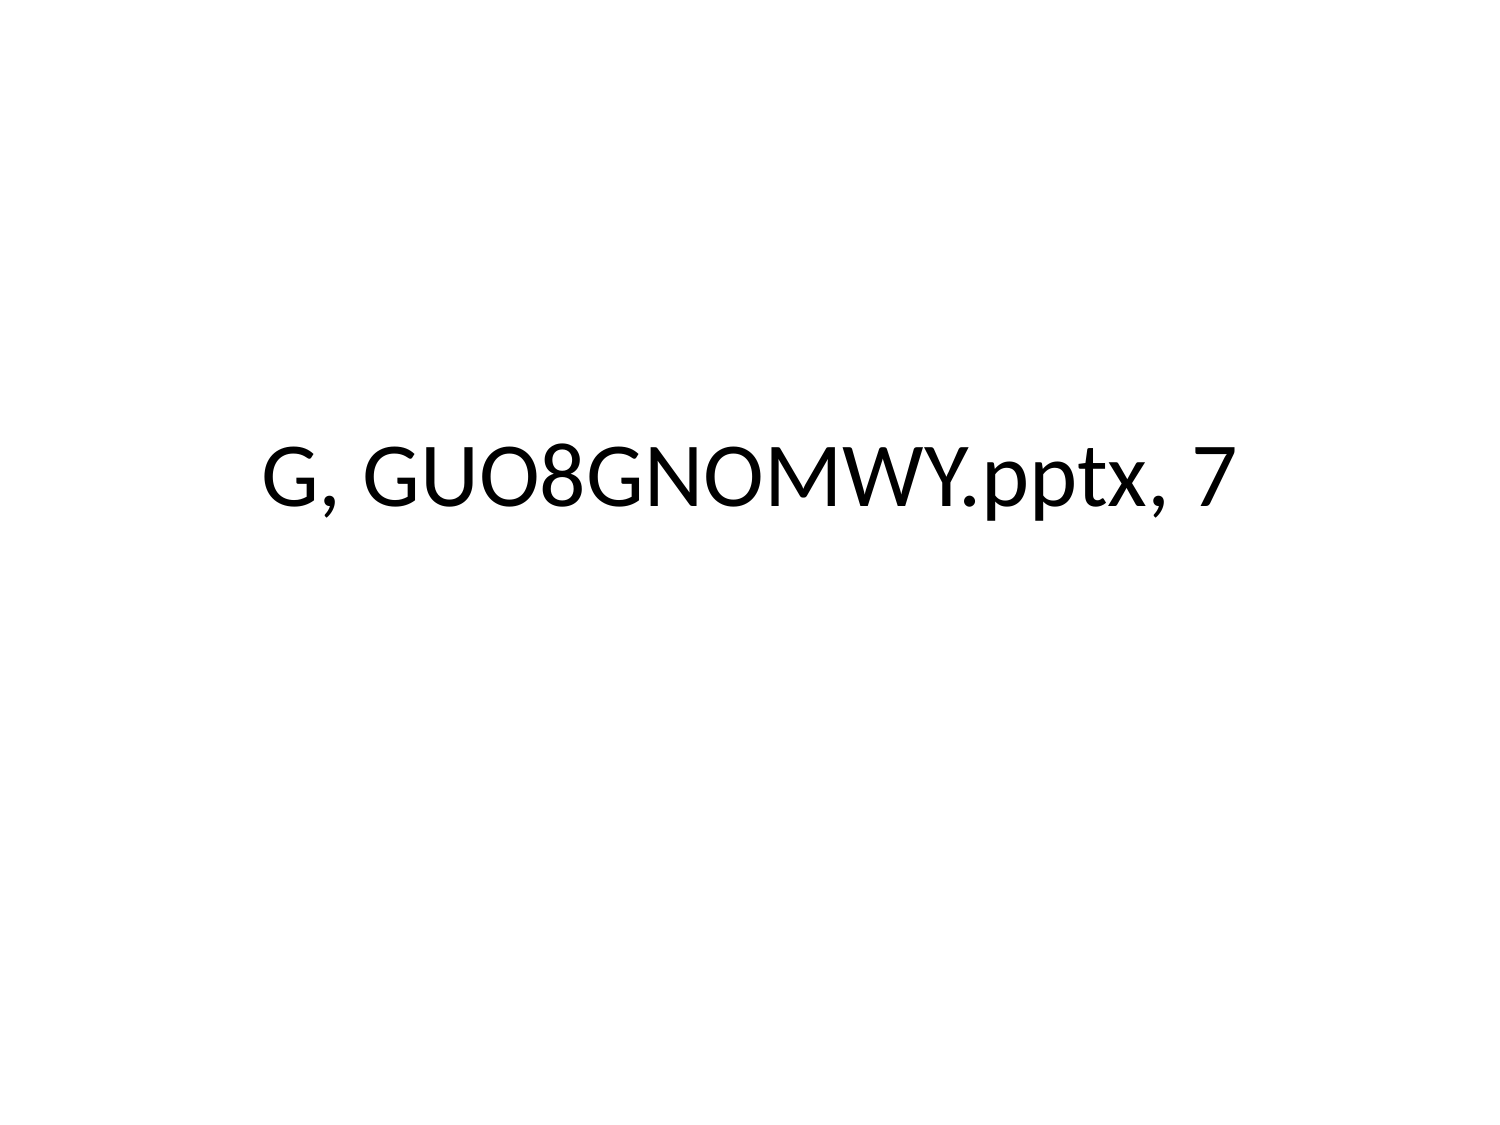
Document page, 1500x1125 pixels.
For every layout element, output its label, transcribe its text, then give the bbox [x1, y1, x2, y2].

title G, GUO8GNOMWY.pptx, 7 [112, 349, 1388, 591]
